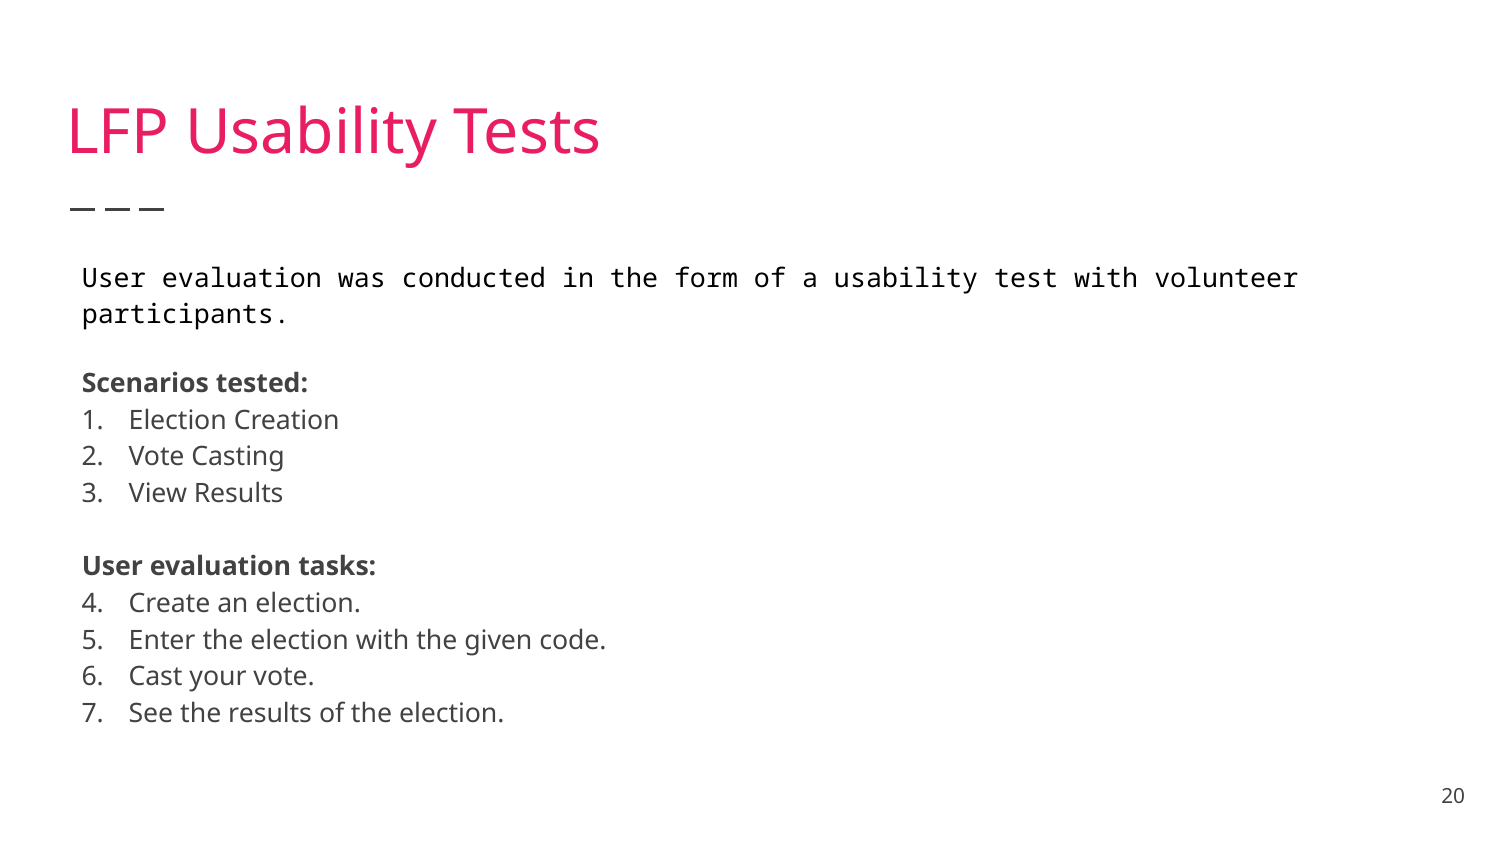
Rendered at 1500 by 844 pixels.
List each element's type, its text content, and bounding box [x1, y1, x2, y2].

slide_number 20 [1389, 764, 1480, 830]
title LFP Usability Tests [51, 61, 1449, 182]
list User evaluation was conducted in the form of a usability test with volunteer participants. Scenarios tested: Election Creation Vote Casting View Results User evaluation tasks: Create an election. Enter the election with the given code. Cast your vote. See the results of the election. [51, 240, 1449, 750]
